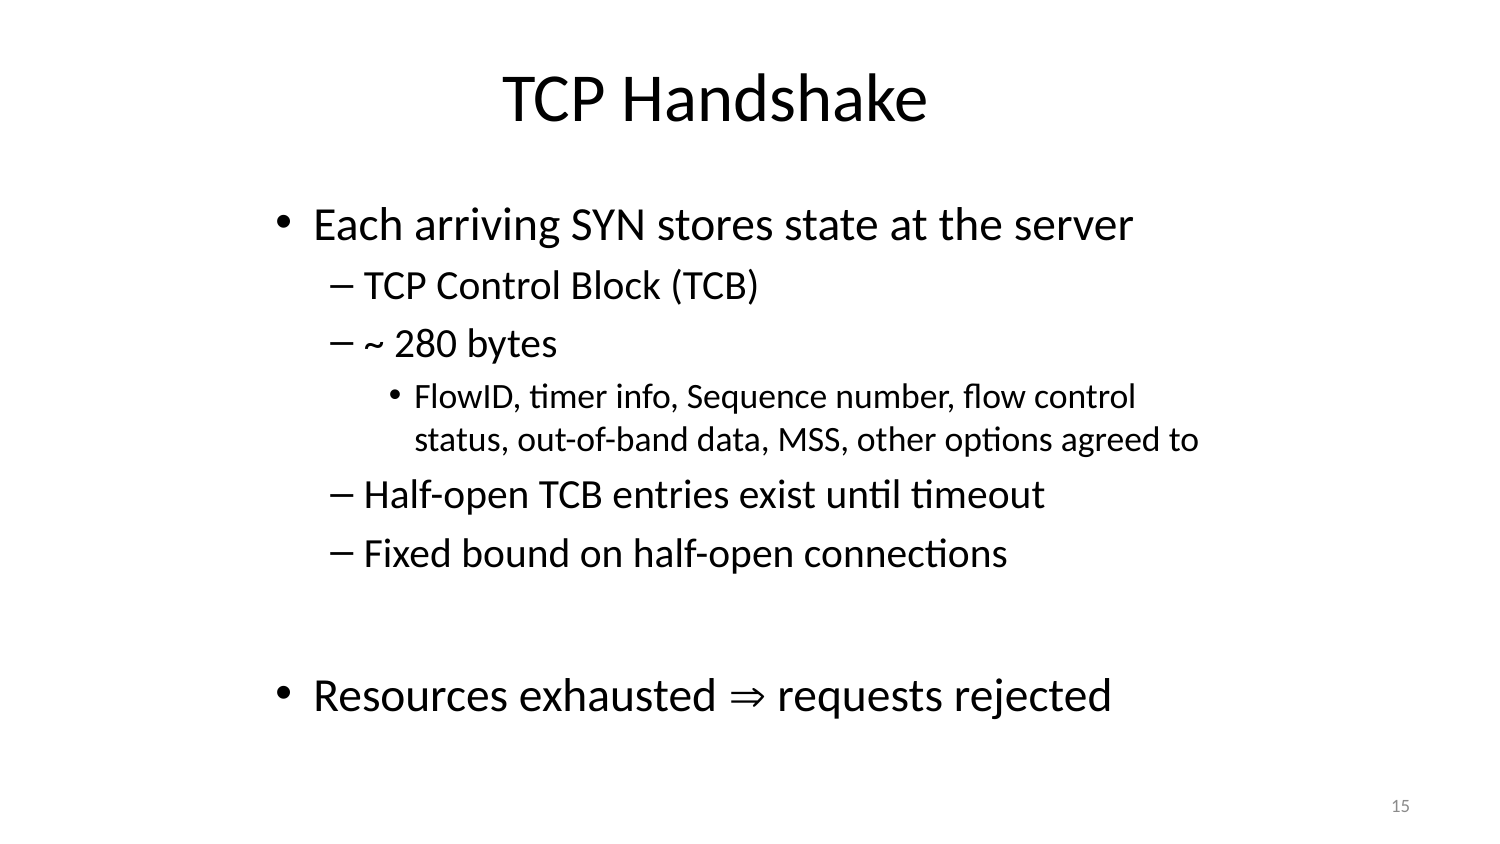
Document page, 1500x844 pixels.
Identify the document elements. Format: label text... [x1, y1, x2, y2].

title TCP Handshake [237, 28, 1194, 141]
slide_number 15 [1074, 782, 1425, 827]
list Each arriving SYN stores state at the server TCP Control Block (TCB) ~ 280 bytes FlowID, timer info, Sequence number, flow control status, out-of-band data, MSS, other options agreed to Half-open TCB entries exist until timeout Fixed bound on half-open connections Resources exhausted  requests rejected [253, 187, 1219, 768]
